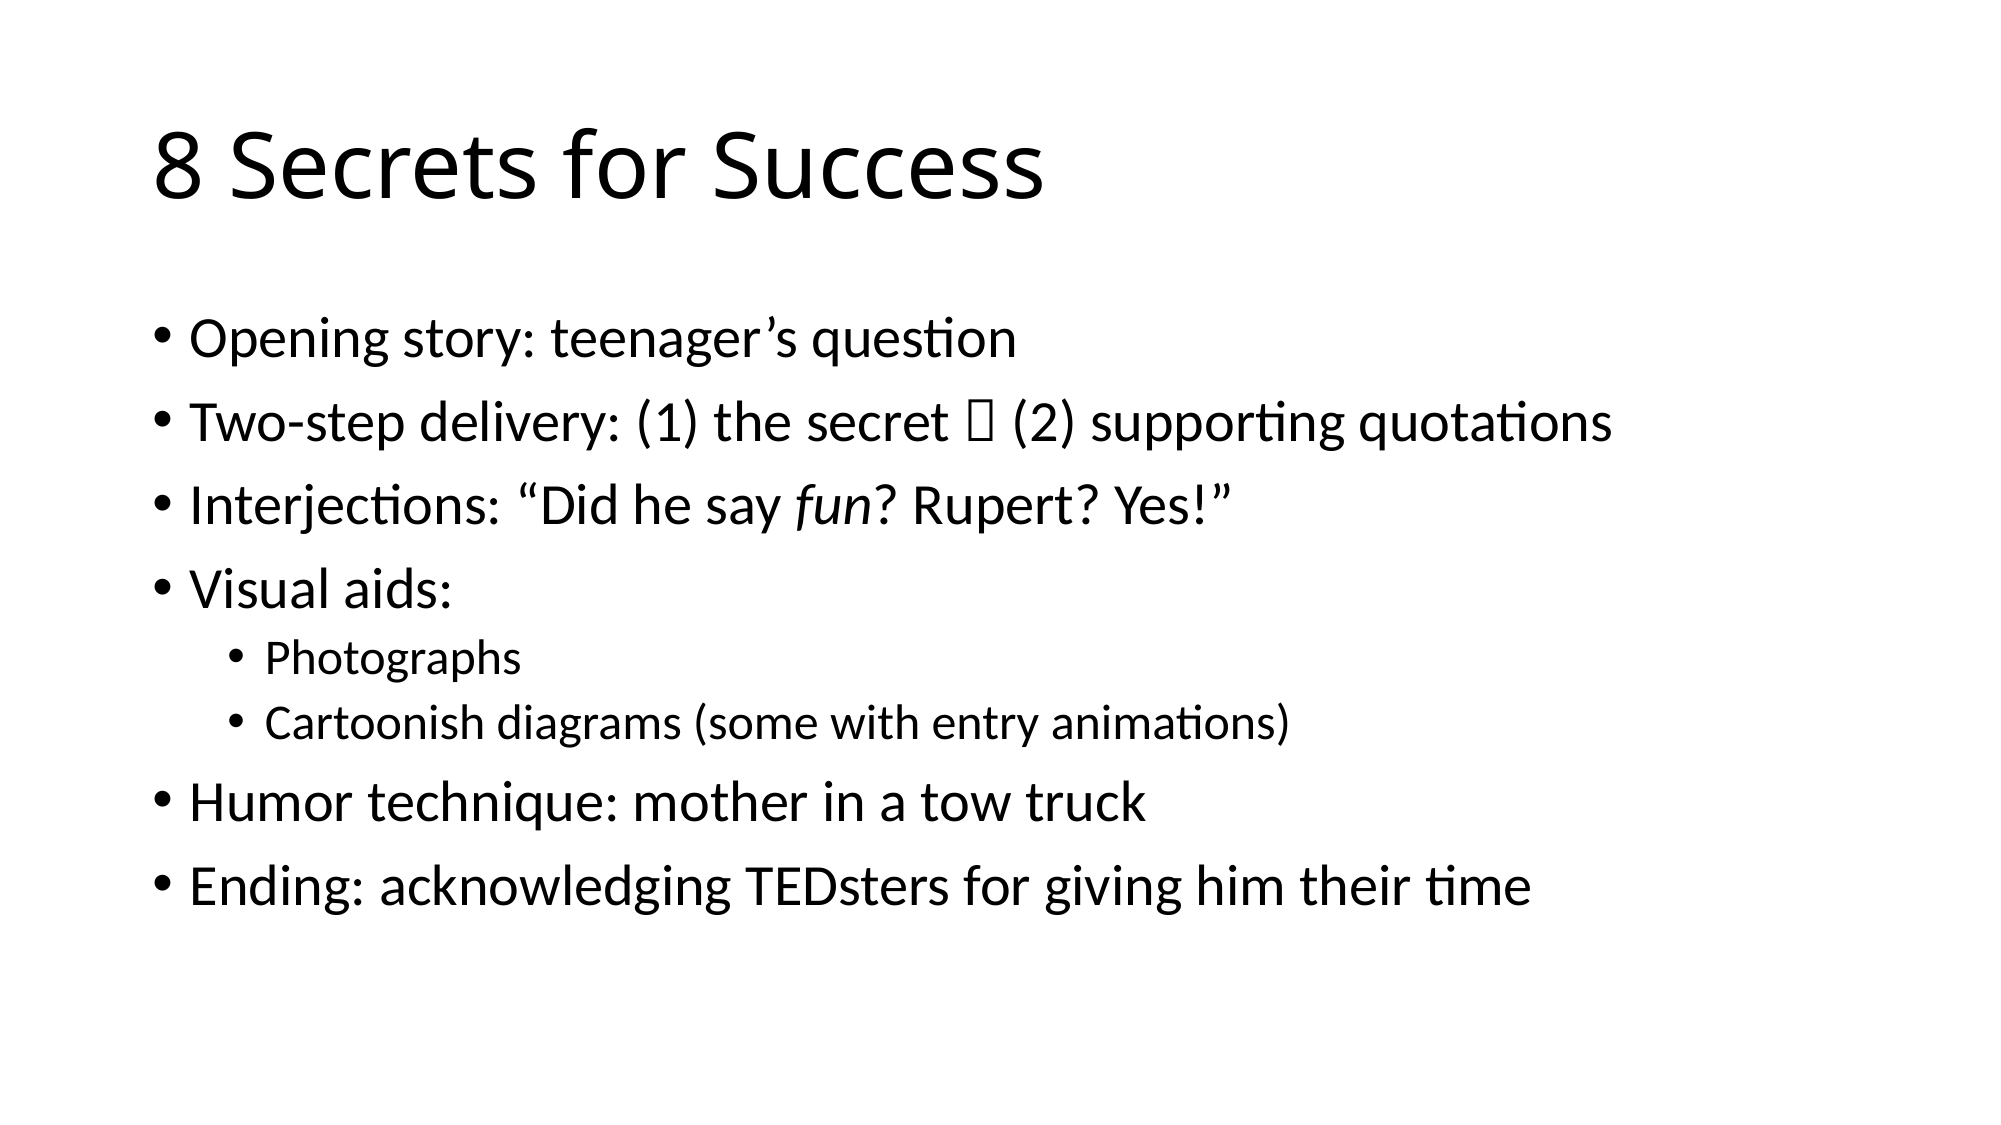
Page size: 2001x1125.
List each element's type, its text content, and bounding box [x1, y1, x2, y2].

title 8 Secrets for Success [137, 59, 1863, 278]
list Opening story: teenager’s question Two-step delivery: (1) the secret  (2) supporting quotations Interjections: “Did he say fun? Rupert? Yes!” Visual aids: Photographs Cartoonish diagrams (some with entry animations) Humor technique: mother in a tow truck Ending: acknowledging TEDsters for giving him their time [137, 299, 1863, 1014]
